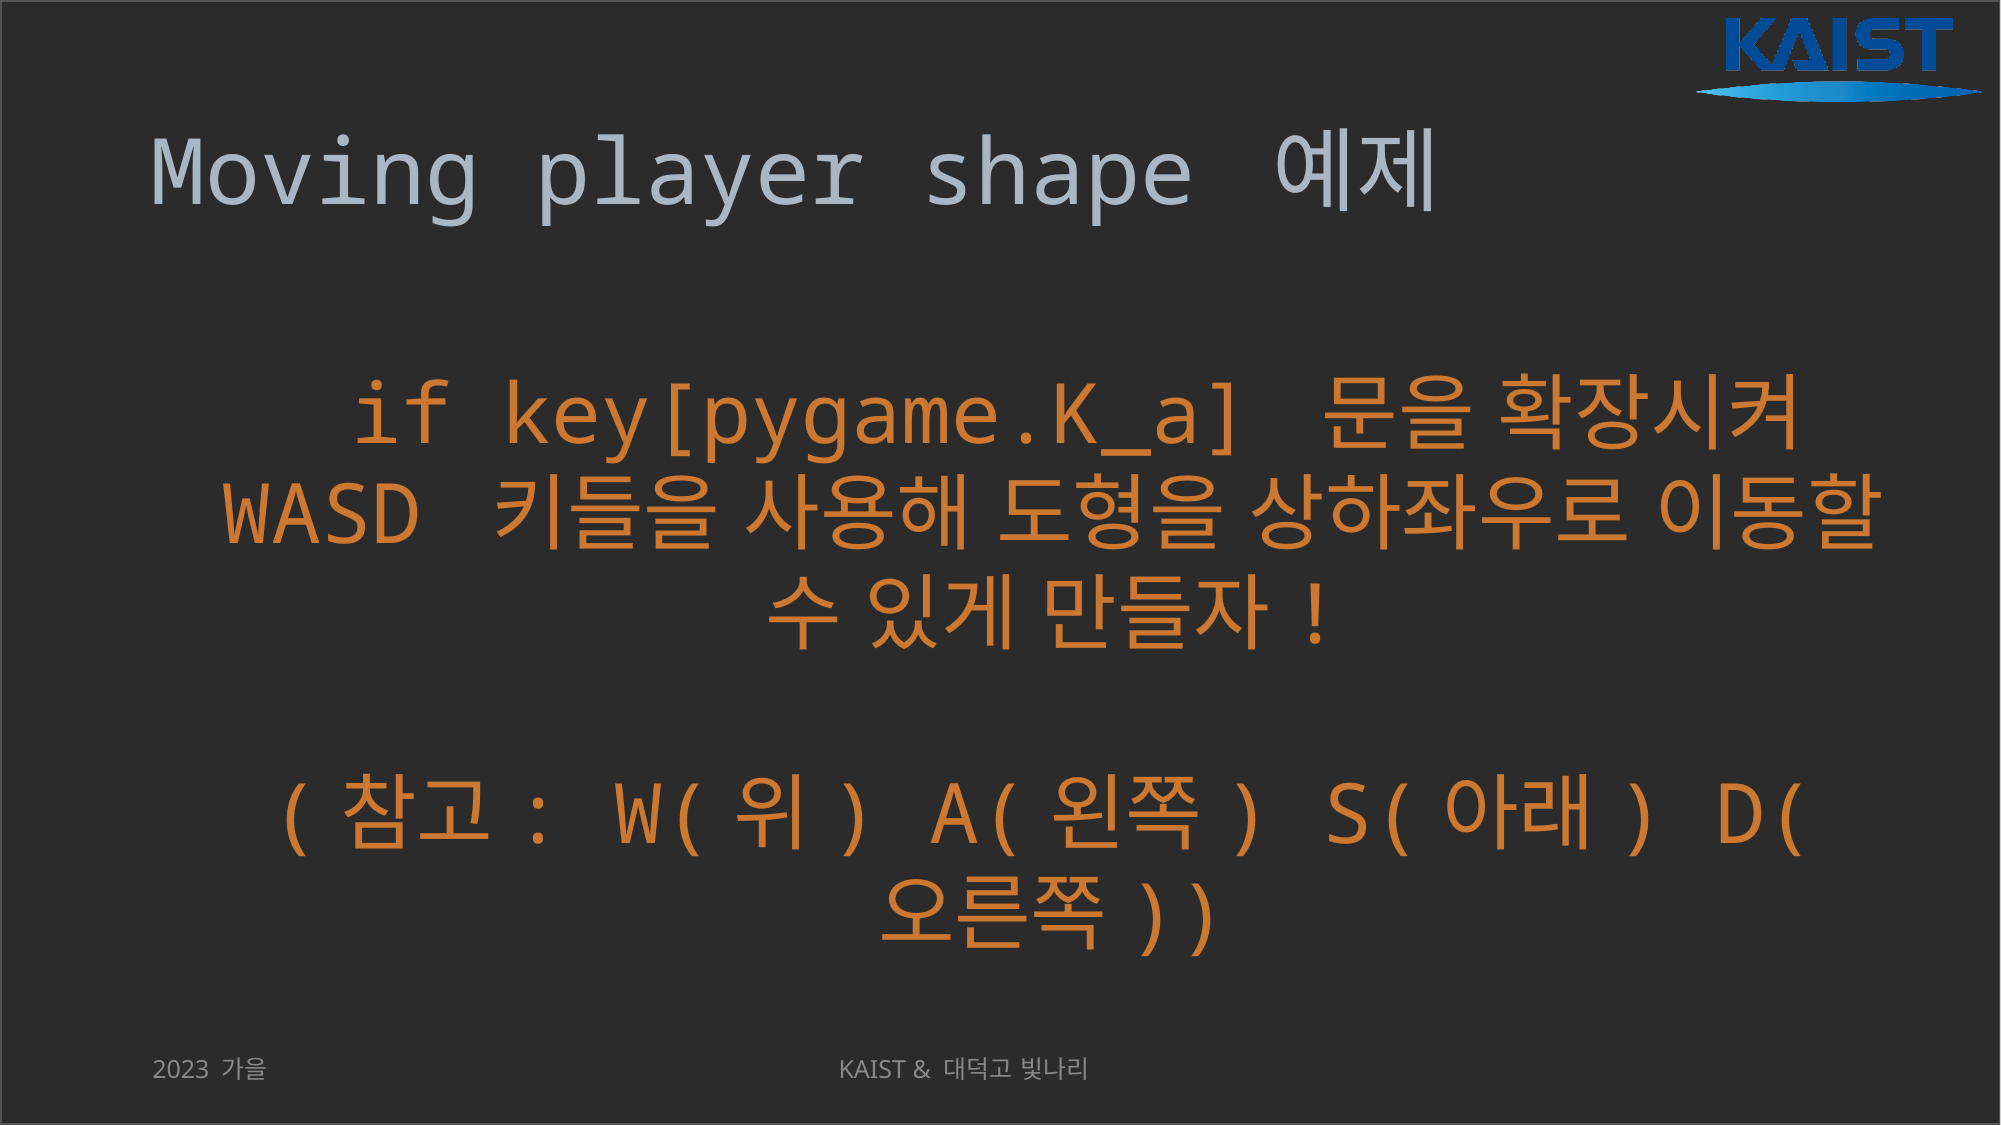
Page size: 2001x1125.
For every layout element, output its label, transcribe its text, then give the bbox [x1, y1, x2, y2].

slide_number 2023 가을 [150, 1053, 269, 1091]
subtitle if key[pygame.K_a] 문을 확장시켜 WASD 키들을 사용해 도형을 상하좌우로 이동할 수 있게 만들자! (참고: W(위) A(왼쪽) S(아래) D(오른쪽)) [212, 360, 1894, 866]
footer KAIST & 대덕고 빛나리 [836, 1053, 1164, 1091]
title Moving player shape 예제 [150, 113, 1551, 225]
picture [1694, 18, 1984, 102]
